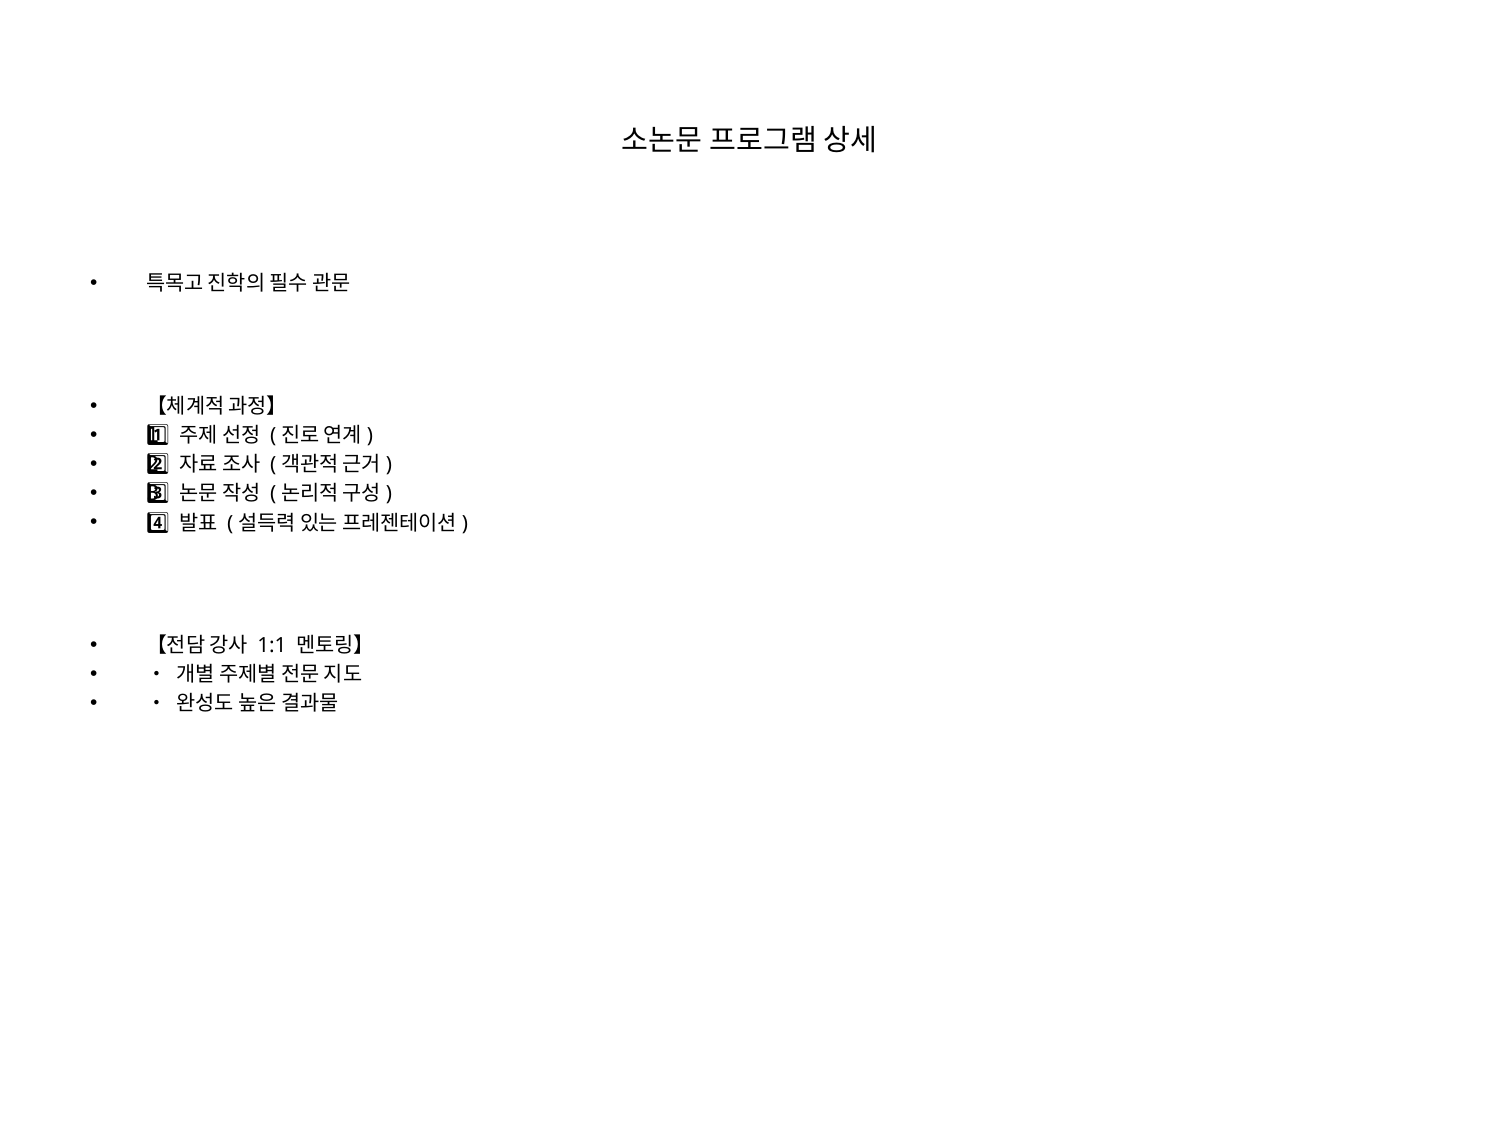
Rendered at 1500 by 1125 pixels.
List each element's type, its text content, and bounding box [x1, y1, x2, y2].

list 특목고 진학의 필수 관문 【체계적 과정】 1️⃣ 주제 선정 (진로 연계) 2️⃣ 자료 조사 (객관적 근거) 3️⃣ 논문 작성 (논리적 구성) 4️⃣ 발표 (설득력 있는 프레젠테이션) 【전담 강사 1:1 멘토링】 • 개별 주제별 전문 지도 • 완성도 높은 결과물 [75, 262, 1425, 1005]
title 소논문 프로그램 상세 [75, 45, 1425, 233]
